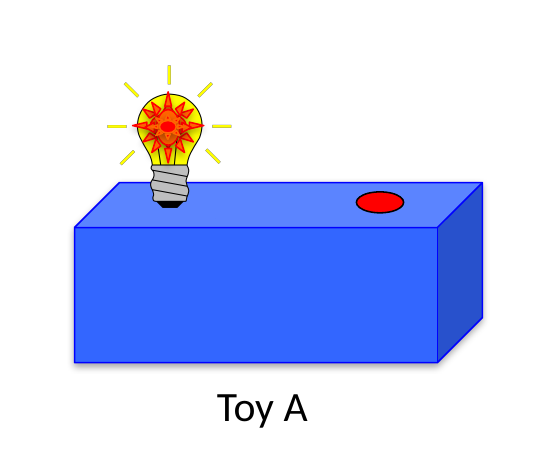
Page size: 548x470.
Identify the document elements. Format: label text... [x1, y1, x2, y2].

text_box [355, 191, 405, 214]
text_box [237, 184, 478, 226]
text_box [104, 62, 235, 222]
text_box Toy A [202, 372, 324, 438]
text_box [79, 206, 100, 226]
text_box [73, 181, 484, 364]
